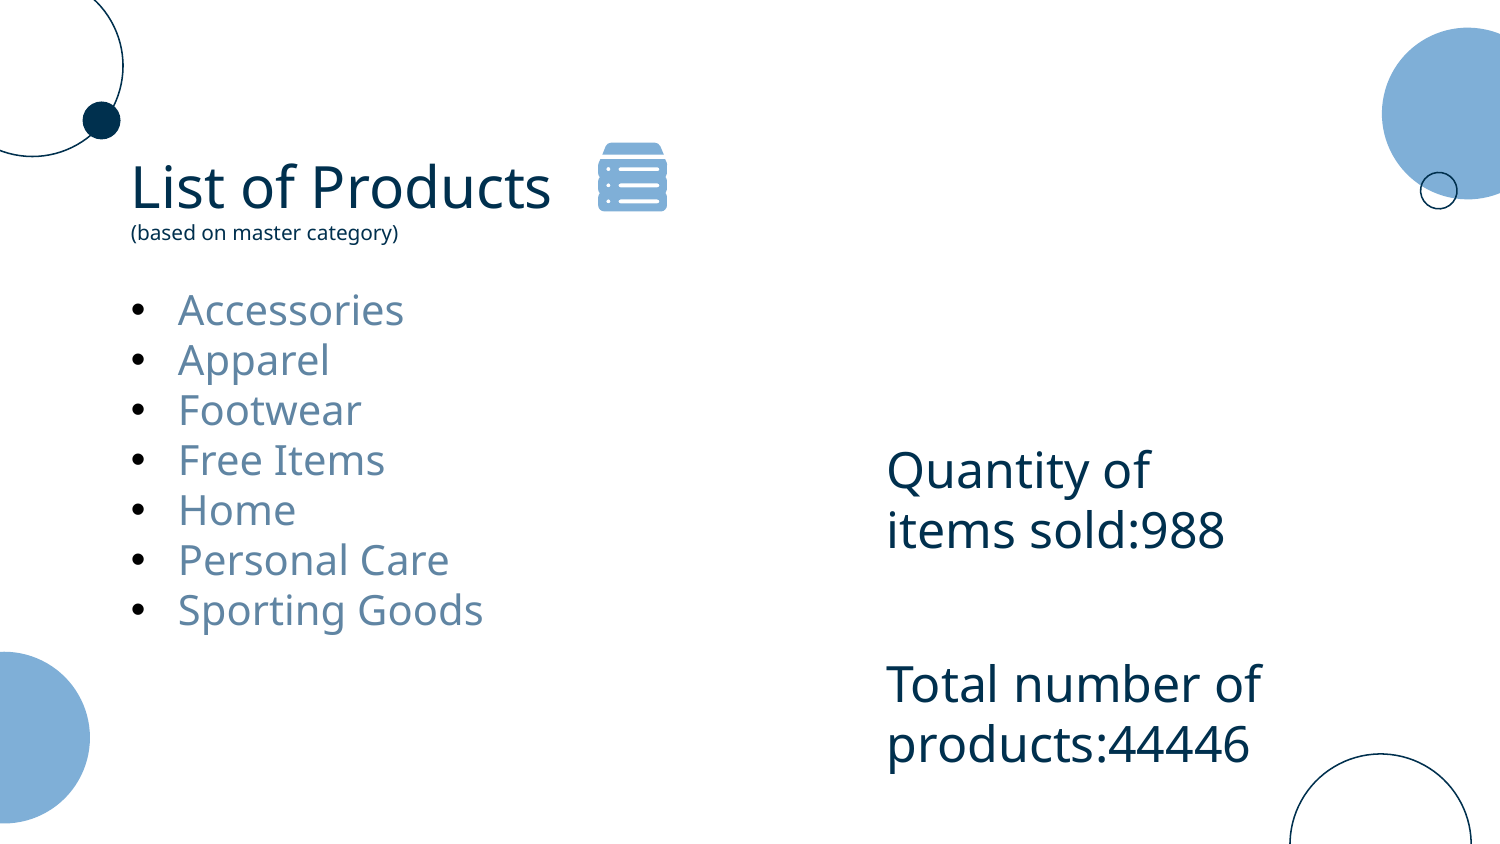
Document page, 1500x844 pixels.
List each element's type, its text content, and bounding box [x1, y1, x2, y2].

text_box Total number of products:44446 [871, 644, 1309, 780]
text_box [597, 142, 668, 212]
text_box Quantity of items sold:988 [871, 430, 1269, 566]
text_box Accessories Apparel Footwear Free Items Home Personal Care Sporting Goods [116, 276, 633, 642]
text_box List of Products (based on master category) [116, 142, 633, 253]
